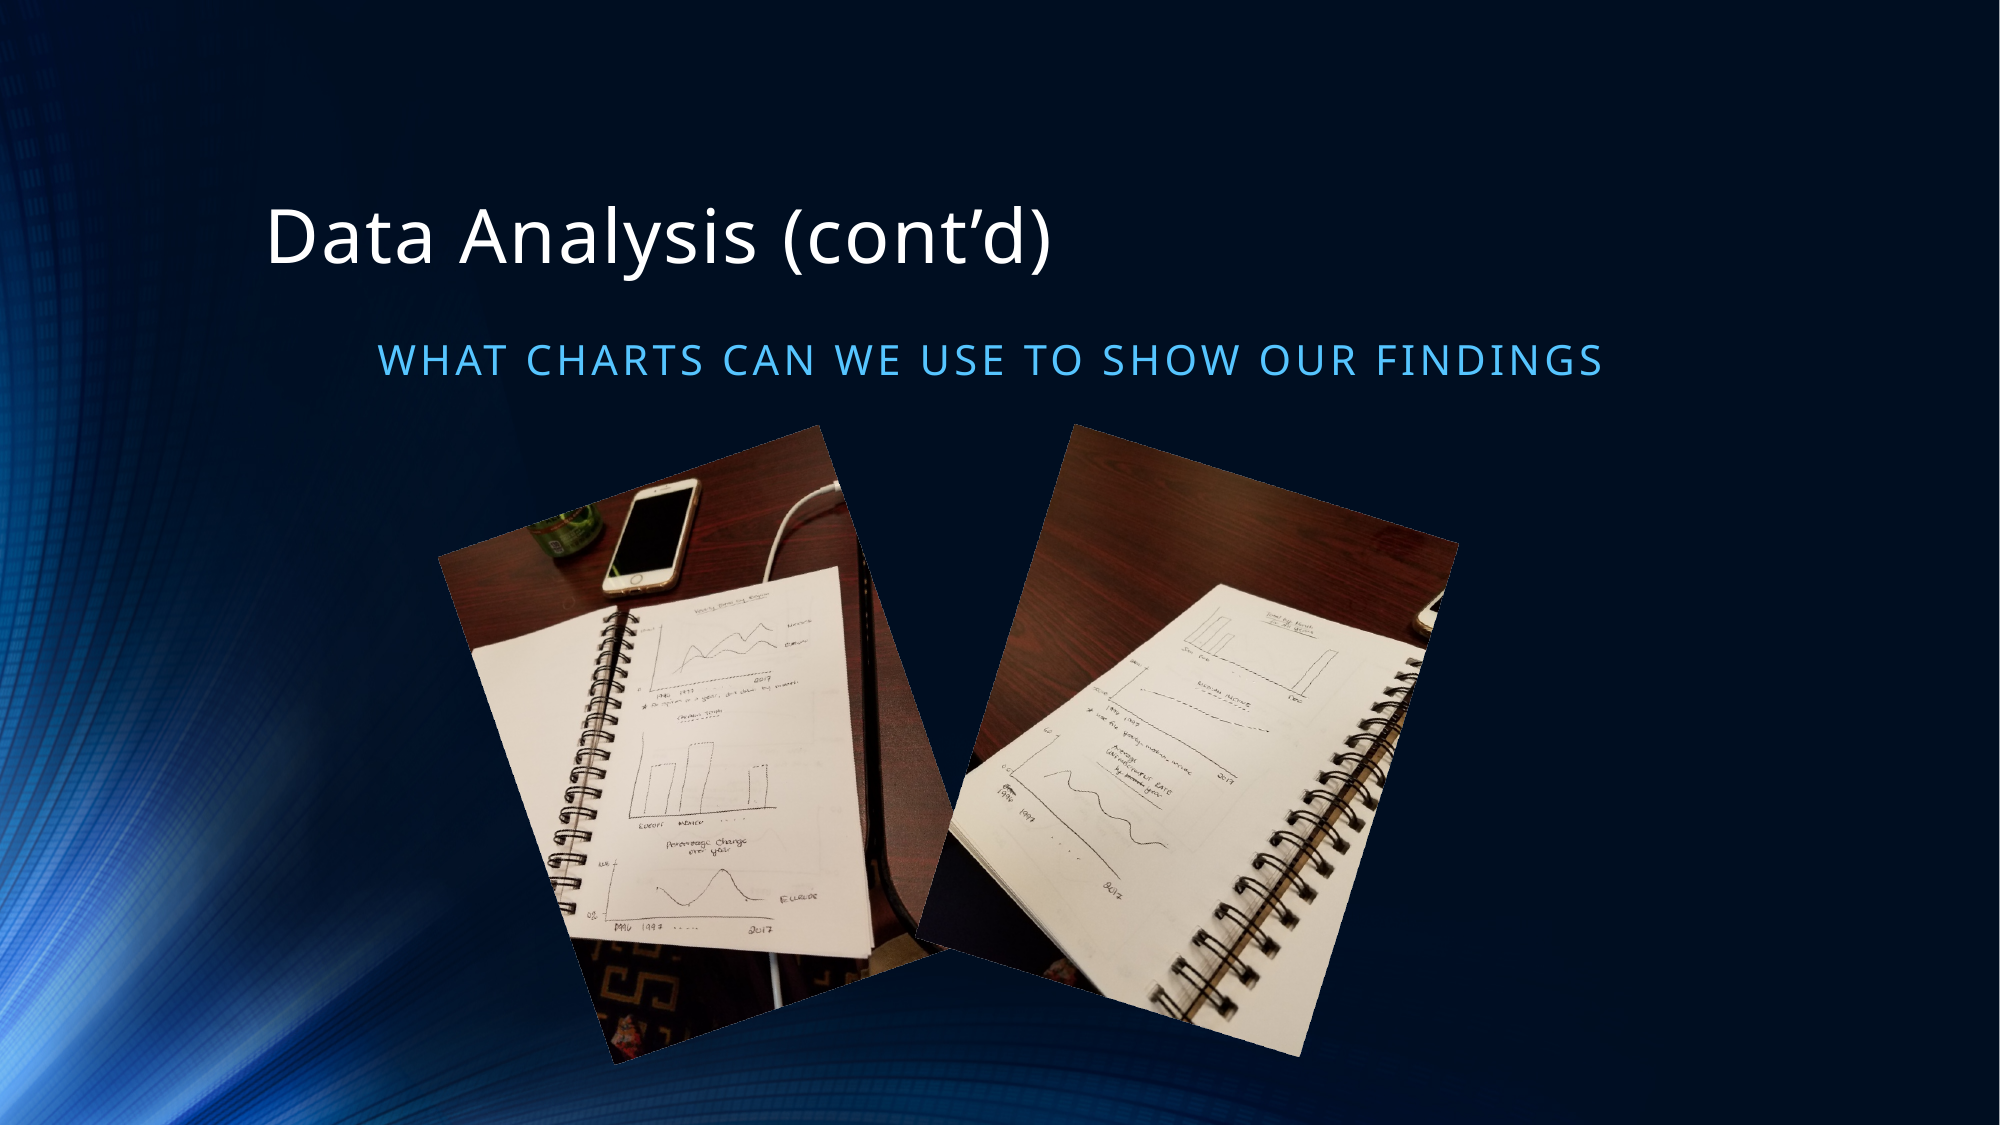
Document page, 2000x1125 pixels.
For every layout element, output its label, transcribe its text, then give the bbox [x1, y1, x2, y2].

picture [0, 0, 2000, 1125]
title Data Analysis (cont’d) [249, 62, 1750, 288]
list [984, 470, 1388, 1009]
list What charts can we use to show our findings [362, 299, 1850, 425]
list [514, 475, 918, 1014]
